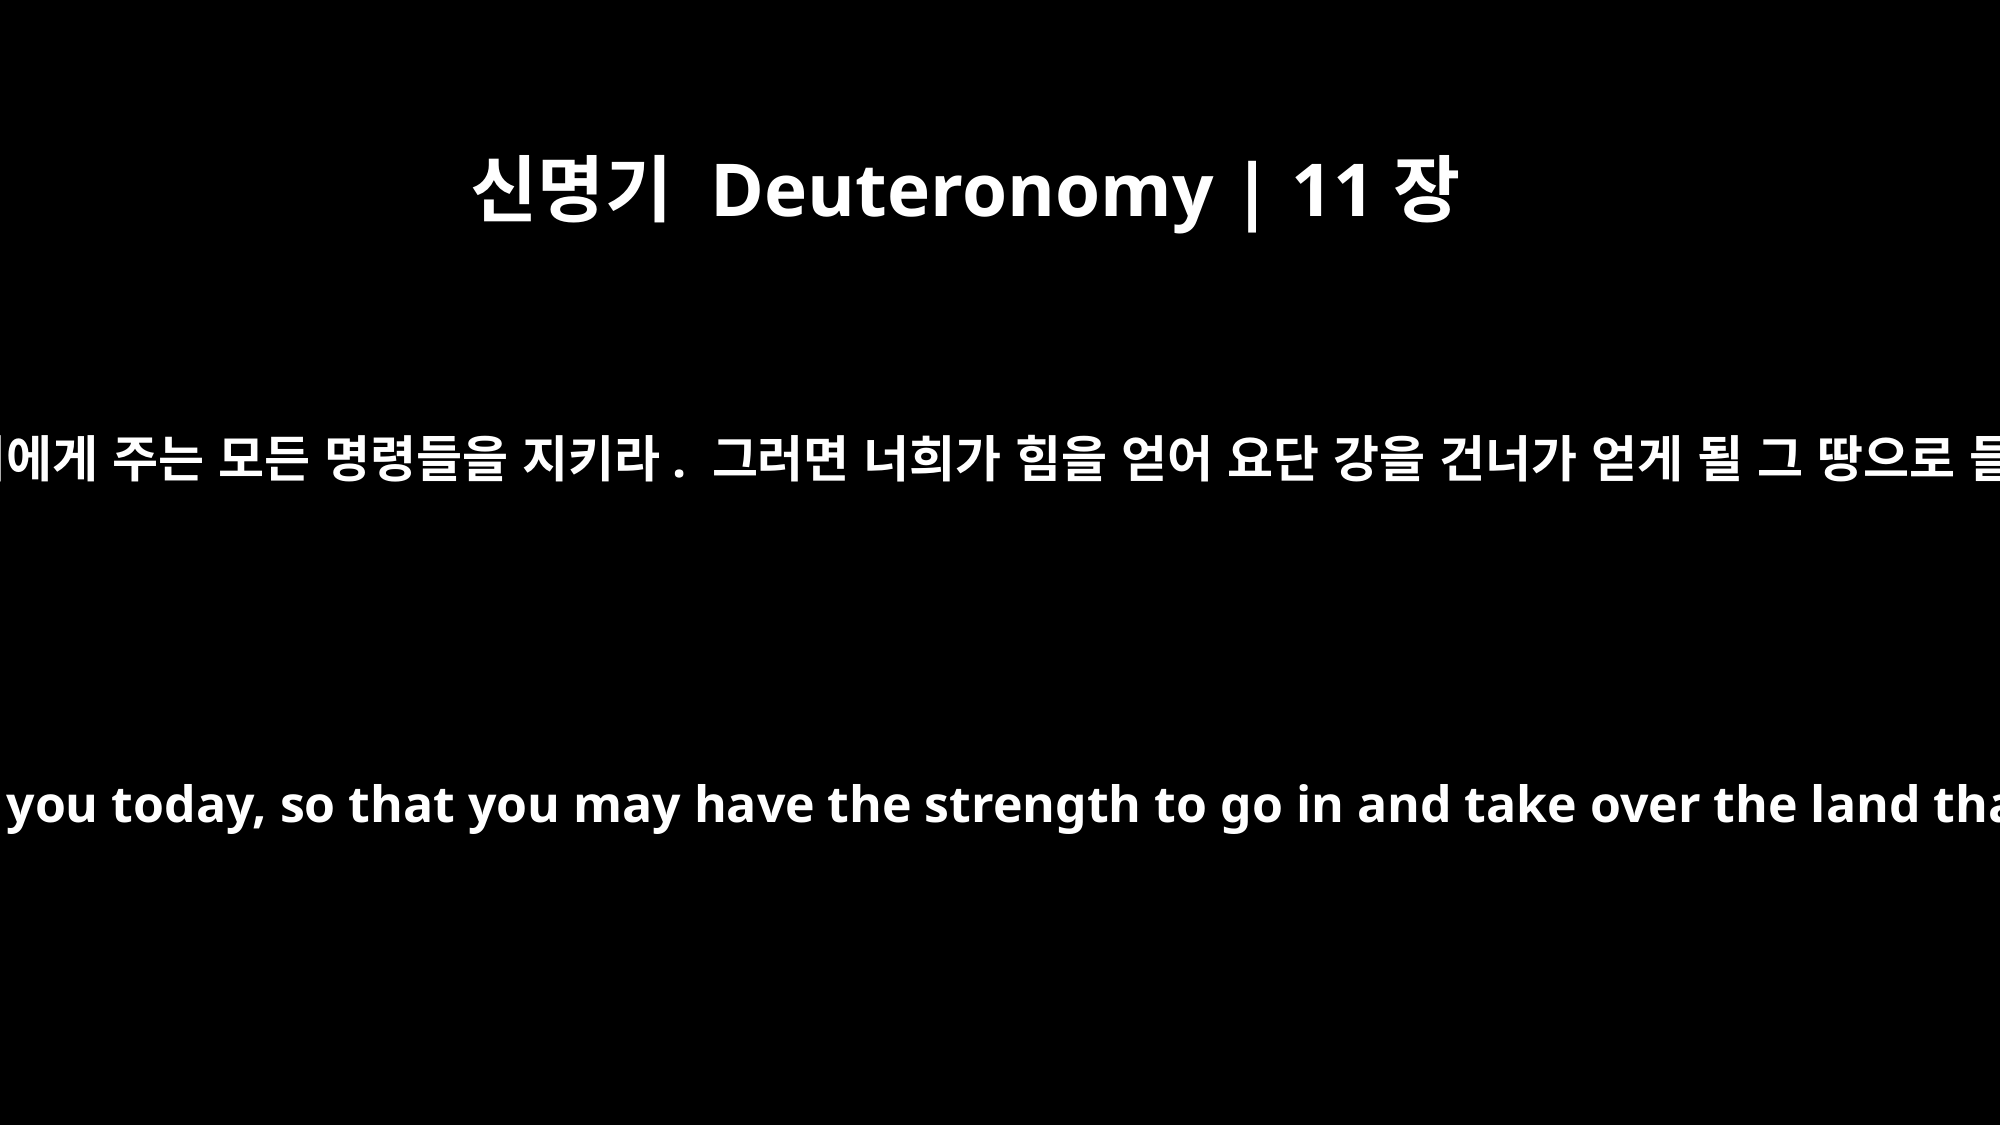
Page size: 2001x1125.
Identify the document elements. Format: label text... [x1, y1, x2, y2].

text_box Observe therefore all the commands I am giving you today, so that you may have the strength to go in and take over the land that you are crossing the Jordan to possess, [0, 764, 2000, 840]
text_box 8 그러므로 내가 오늘 너희에게 주는 모든 명령들을 지키라. 그러면 너희가 힘을 얻어 요단 강을 건너가 얻게 될 그 땅으로 들어가 차지할 것이며 [0, 359, 2000, 495]
text_box 신명기 Deuteronomy | 11장 [456, 136, 1476, 239]
